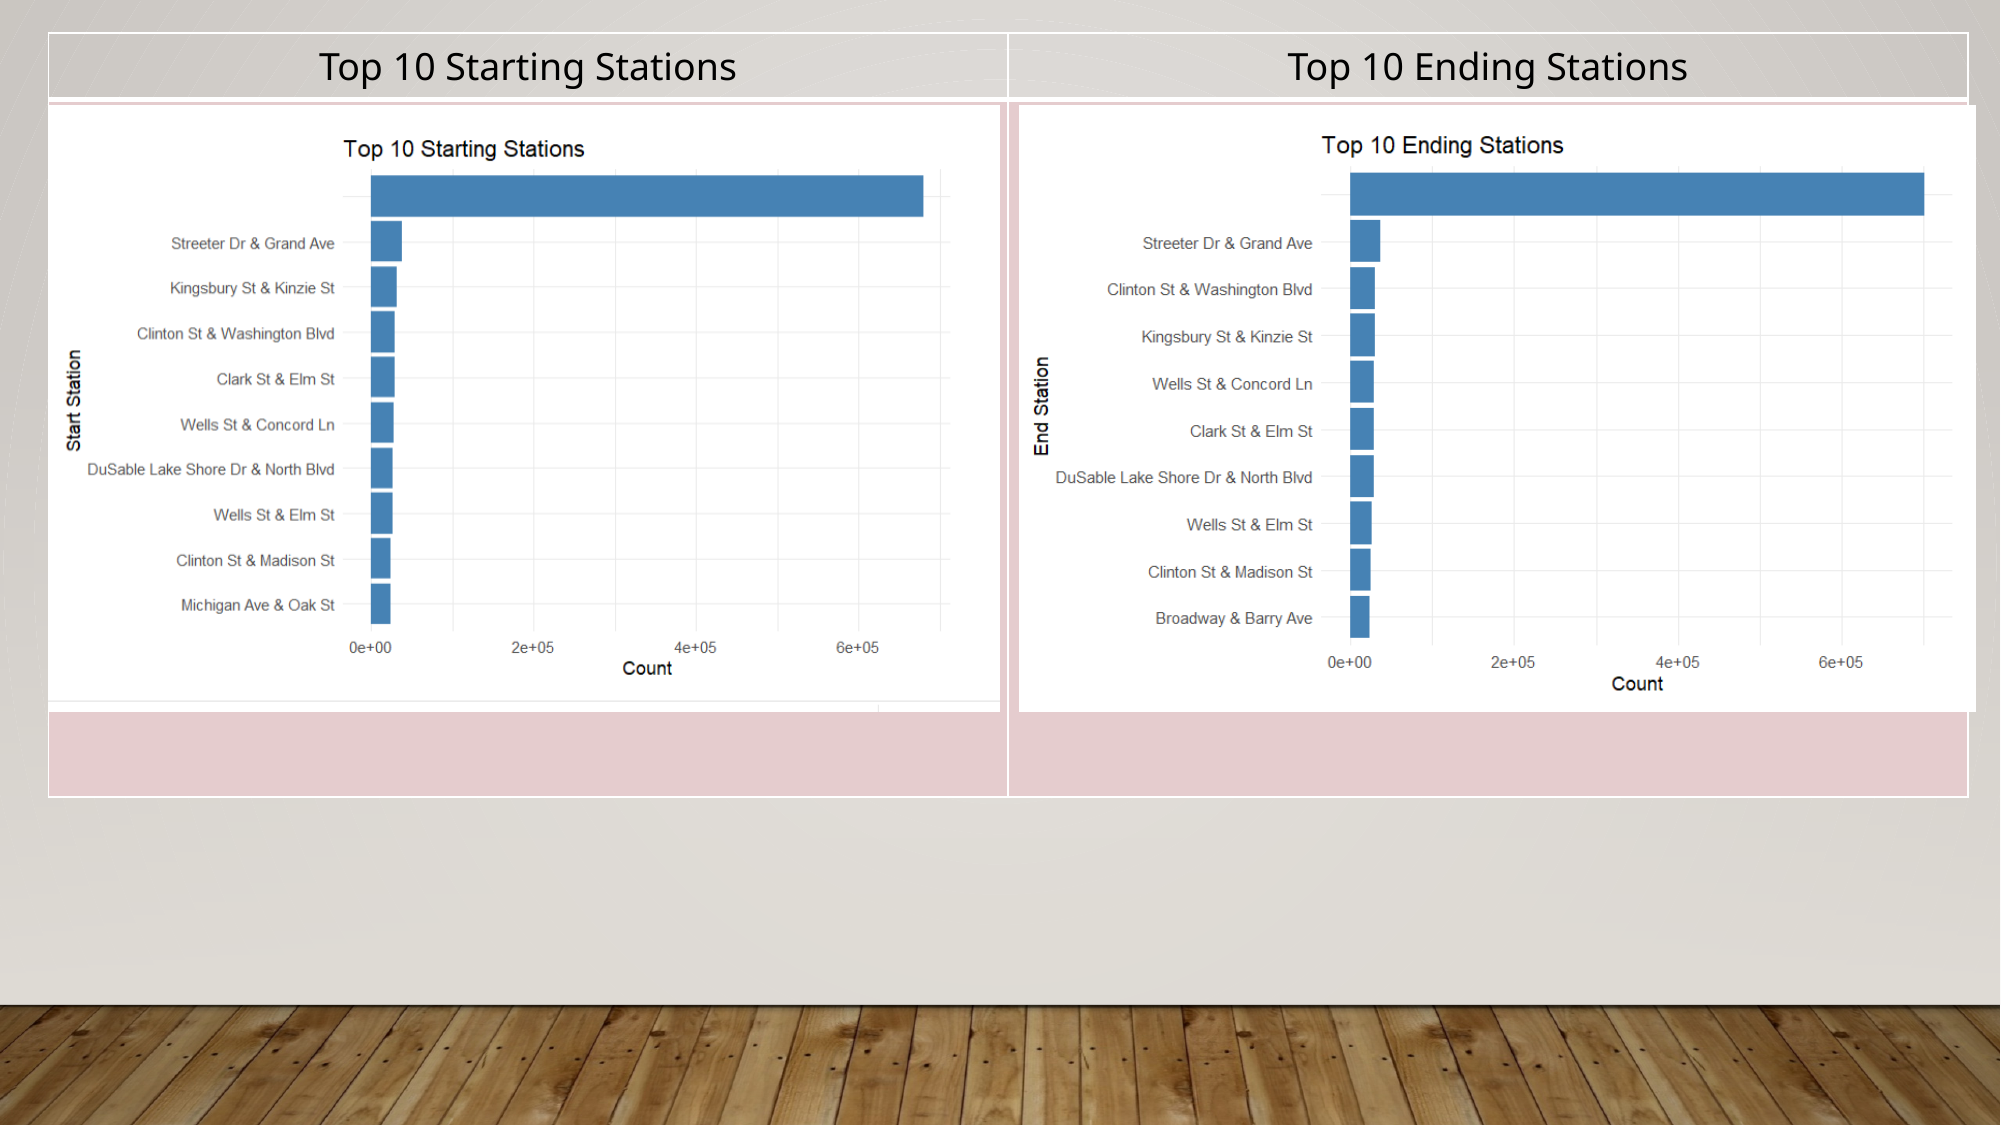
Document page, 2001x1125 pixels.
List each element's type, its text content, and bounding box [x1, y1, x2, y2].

picture [0, 1005, 2000, 1125]
table_cell [1009, 102, 1967, 796]
picture [48, 104, 1001, 713]
table_header Top 10 Starting Stations [49, 34, 1007, 97]
picture [1018, 104, 1976, 713]
table_header Top 10 Ending Stations [1009, 34, 1967, 97]
table_cell [49, 102, 1007, 796]
